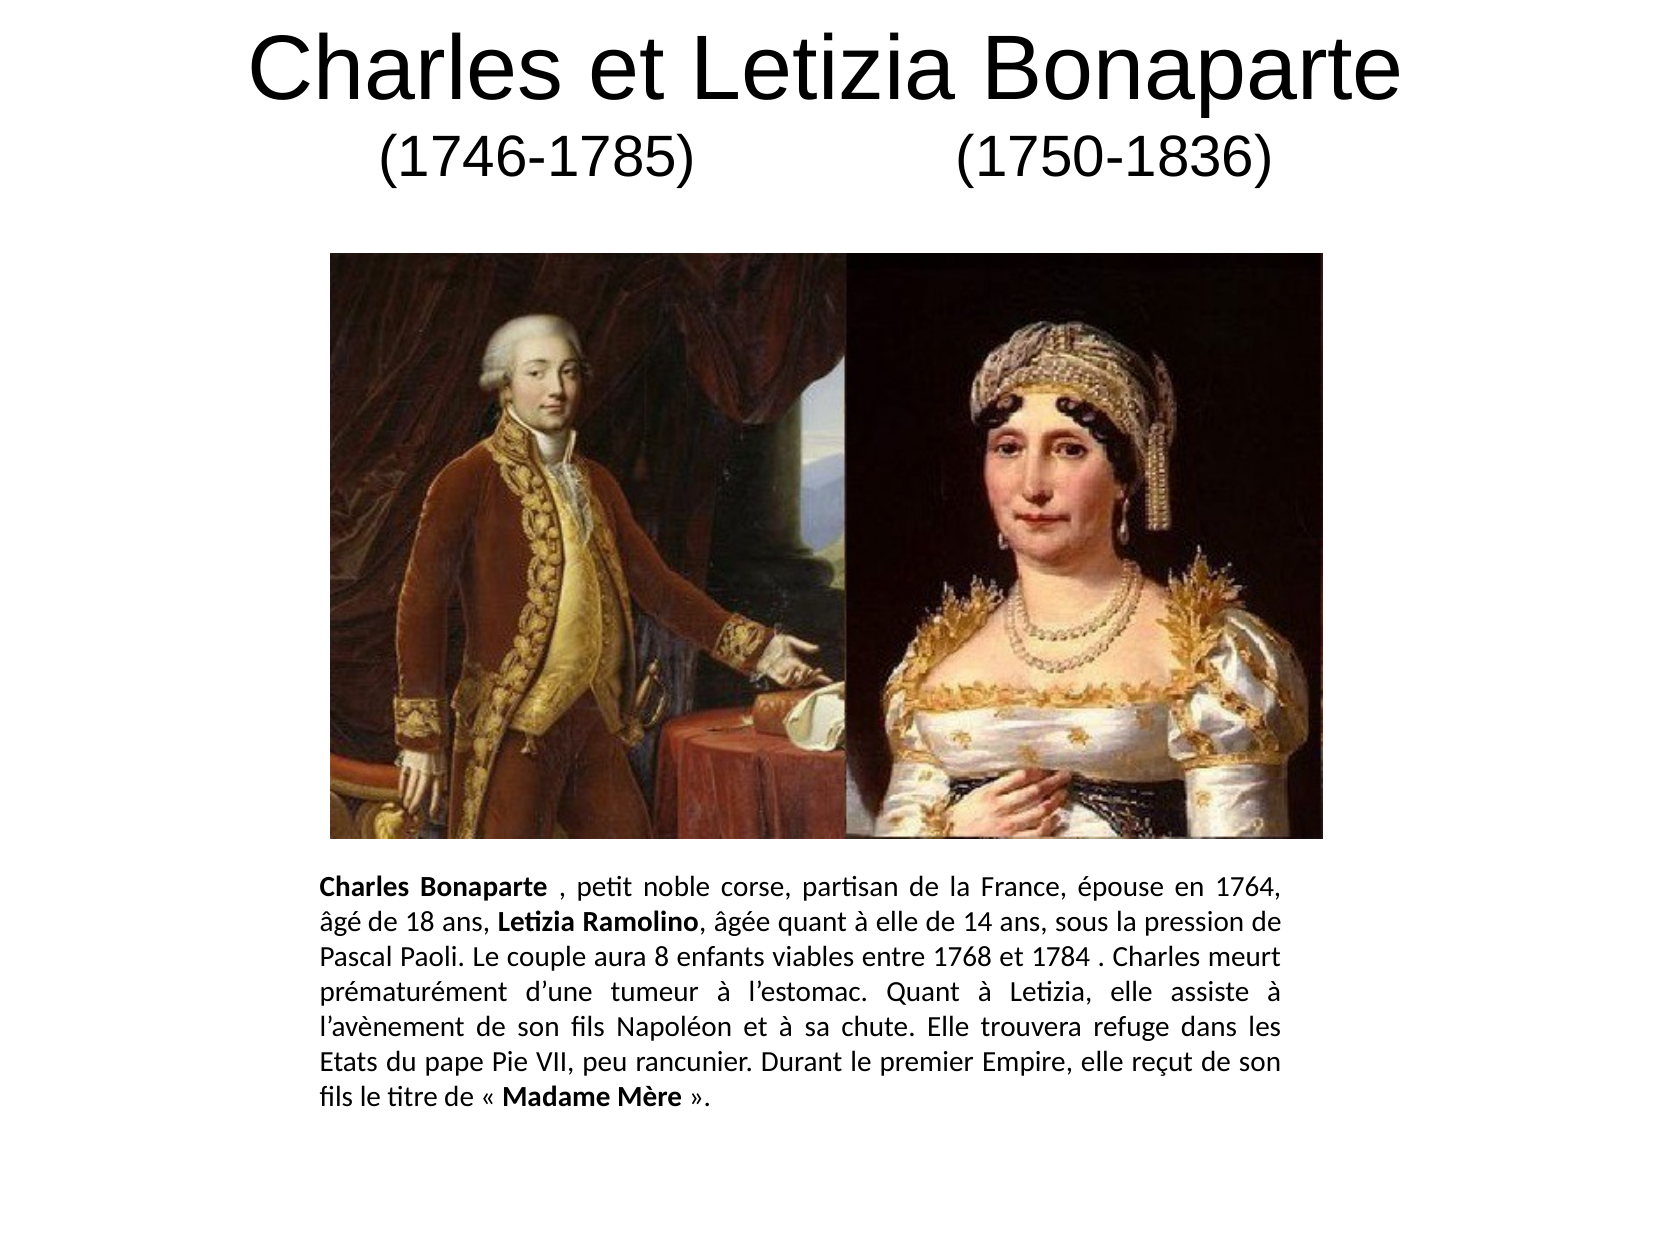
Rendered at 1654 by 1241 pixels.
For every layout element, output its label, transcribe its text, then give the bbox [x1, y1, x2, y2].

picture [330, 253, 1323, 839]
title Charles et Letizia Bonaparte (1746-1785) (1750-1836) [82, 18, 1571, 288]
text_box Charles Bonaparte , petit noble corse, partisan de la France, épouse en 1764, âgé de 18 ans, Letizia Ramolino, âgée quant à elle de 14 ans, sous la pression de Pascal Paoli. Le couple aura 8 enfants viables entre 1768 et 1784 . Charles meurt prématurément d’une tumeur à l’estomac. Quant à Letizia, elle assiste à l’avènement de son fils Napoléon et à sa chute. Elle trouvera refuge dans les Etats du pape Pie VII, peu rancunier. Durant le premier Empire, elle reçut de son fils le titre de « Madame Mère ». [304, 859, 1297, 1120]
